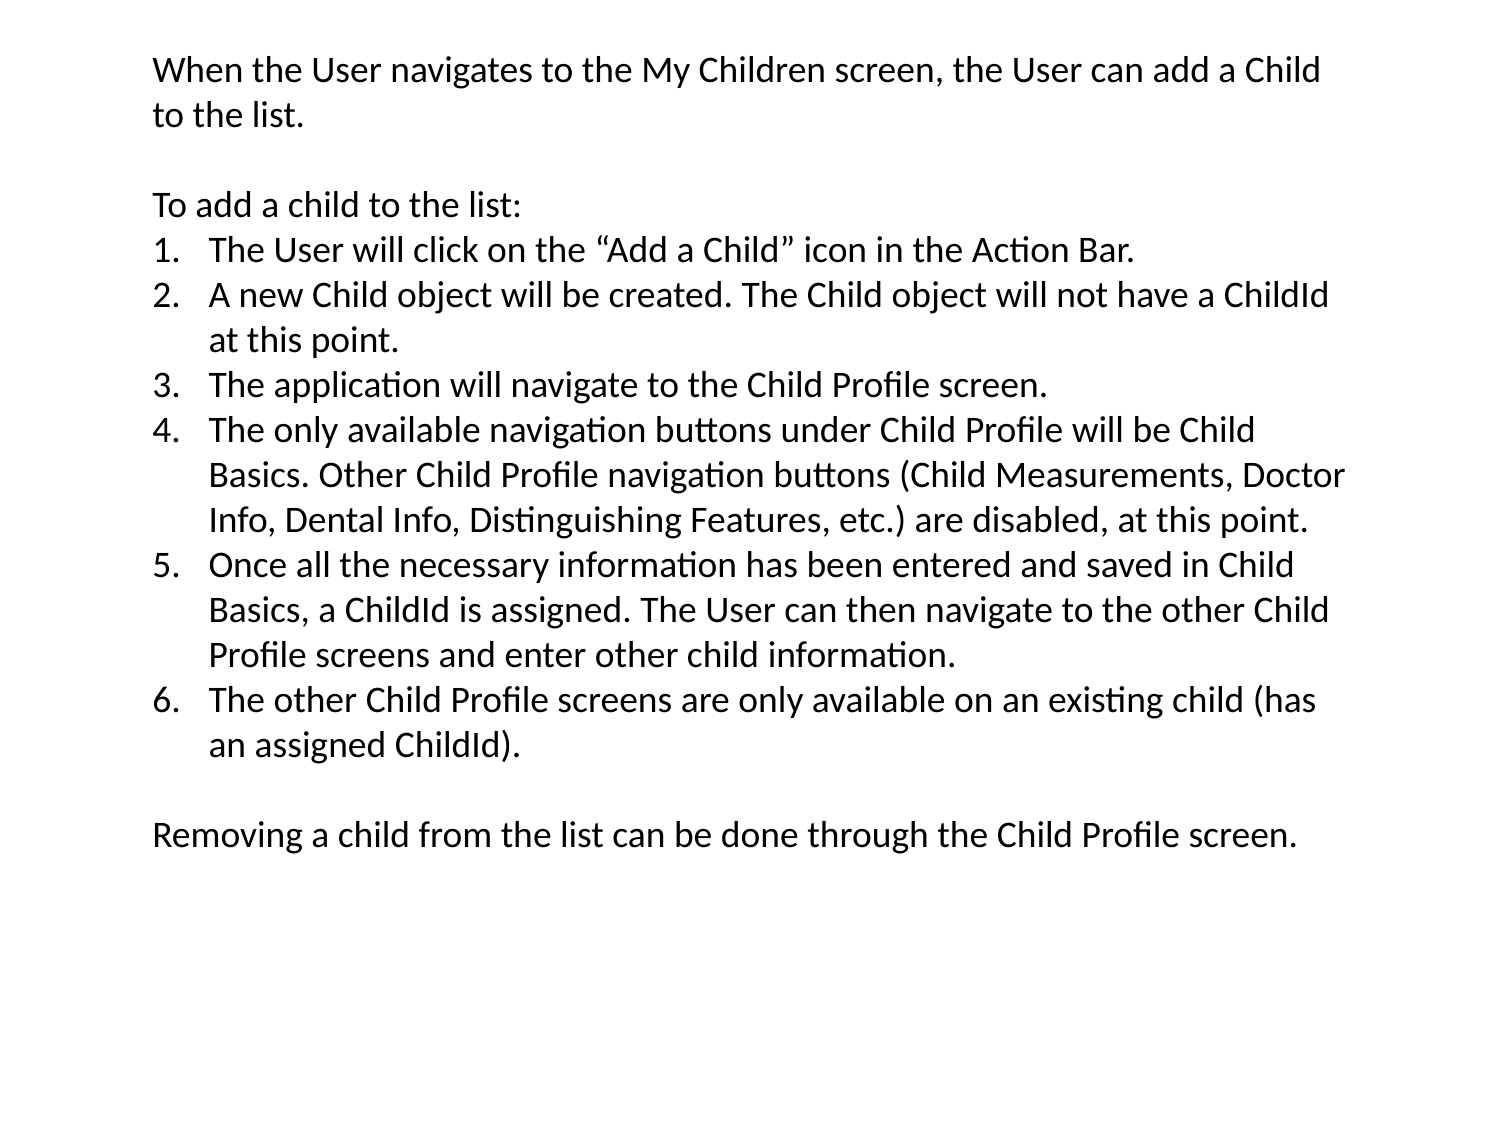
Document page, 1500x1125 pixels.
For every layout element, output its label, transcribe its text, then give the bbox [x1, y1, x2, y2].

text_box When the User navigates to the My Children screen, the User can add a Child to the list. To add a child to the list: The User will click on the “Add a Child” icon in the Action Bar. A new Child object will be created. The Child object will not have a ChildId at this point. The application will navigate to the Child Profile screen. The only available navigation buttons under Child Profile will be Child Basics. Other Child Profile navigation buttons (Child Measurements, Doctor Info, Dental Info, Distinguishing Features, etc.) are disabled, at this point. Once all the necessary information has been entered and saved in Child Basics, a ChildId is assigned. The User can then navigate to the other Child Profile screens and enter other child information. The other Child Profile screens are only available on an existing child (has an assigned ChildId). Removing a child from the list can be done through the Child Profile screen. [137, 37, 1375, 863]
